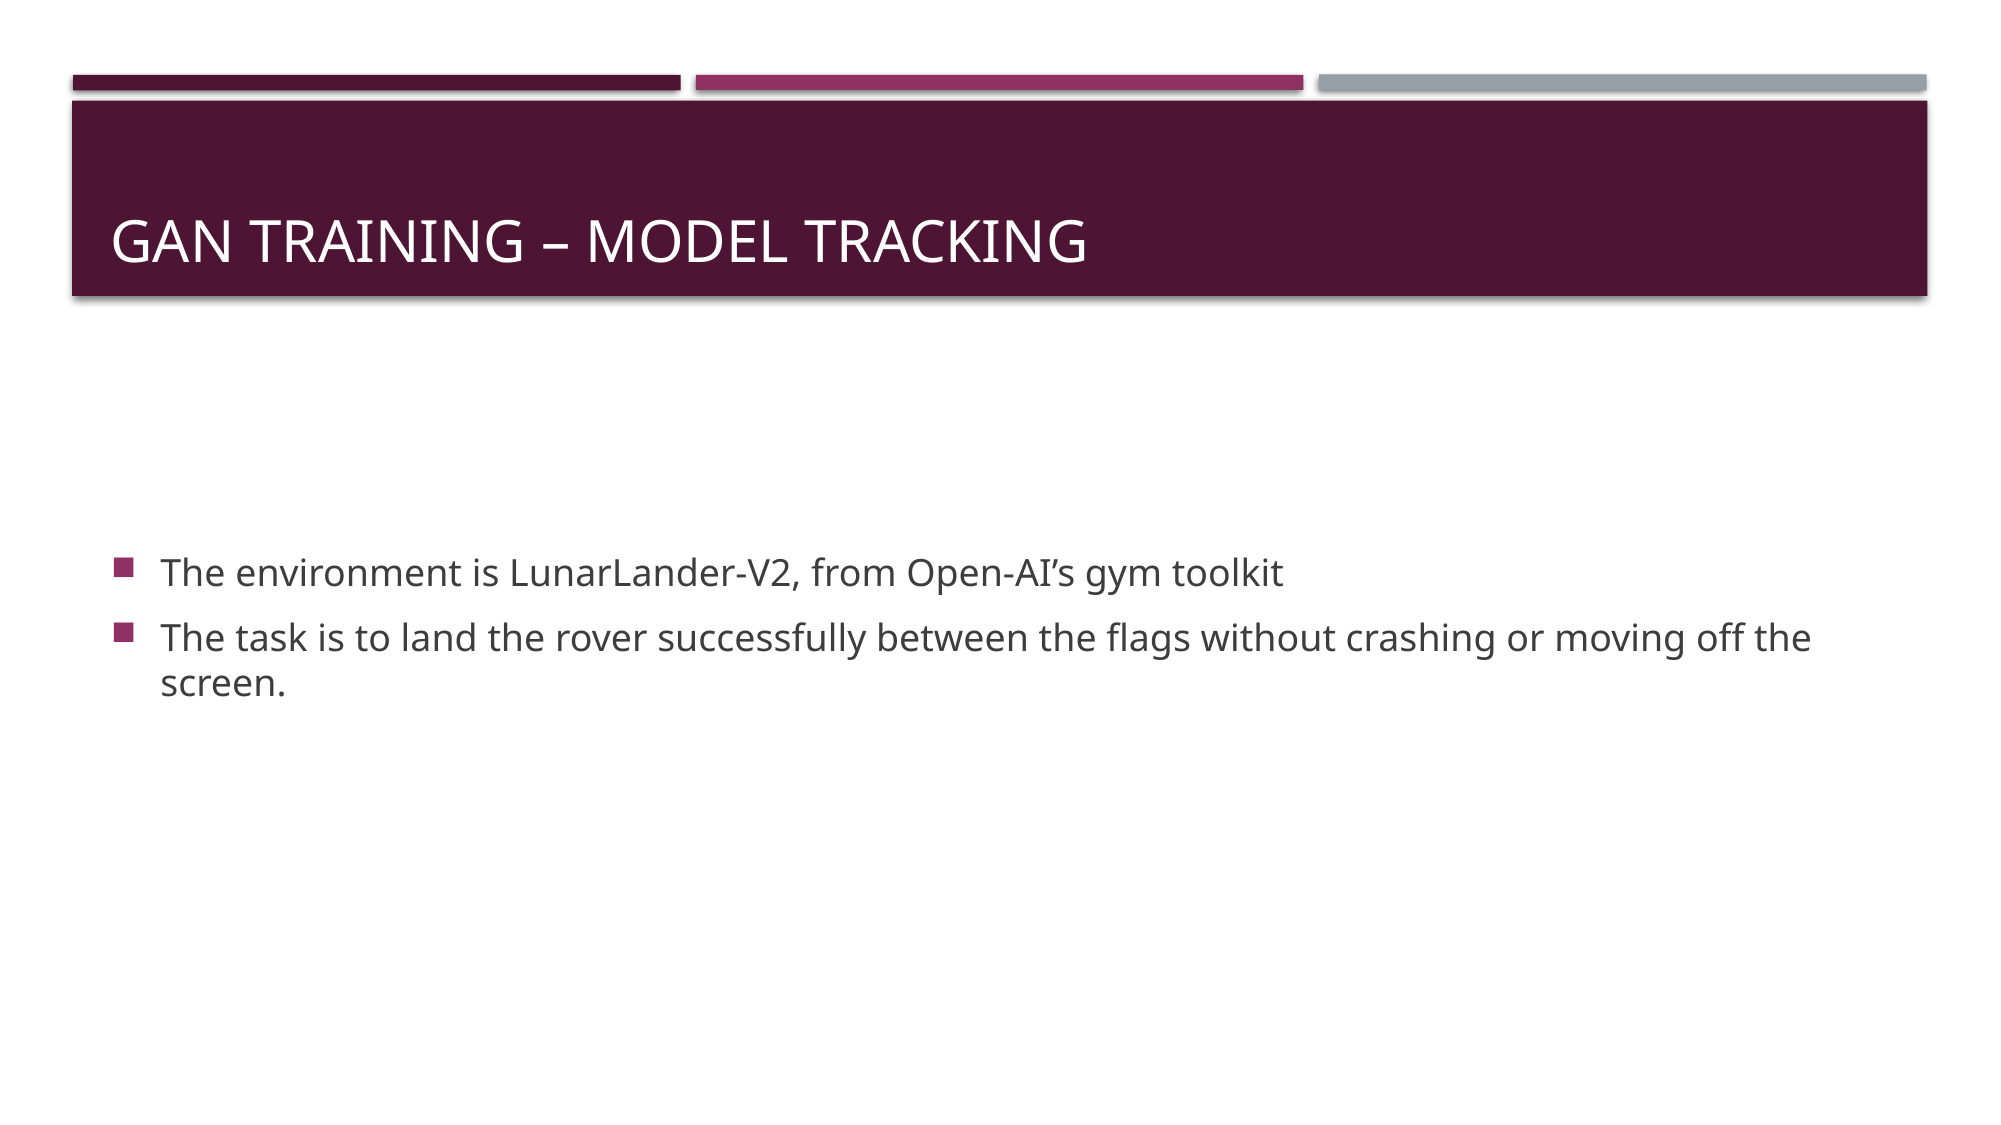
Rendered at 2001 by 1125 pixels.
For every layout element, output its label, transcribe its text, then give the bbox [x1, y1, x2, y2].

list The environment is LunarLander-V2, from Open-AI’s gym toolkit The task is to land the rover successfully between the flags without crashing or moving off the screen. [95, 357, 1905, 962]
title Gan Training – Model Tracking [95, 115, 1905, 282]
